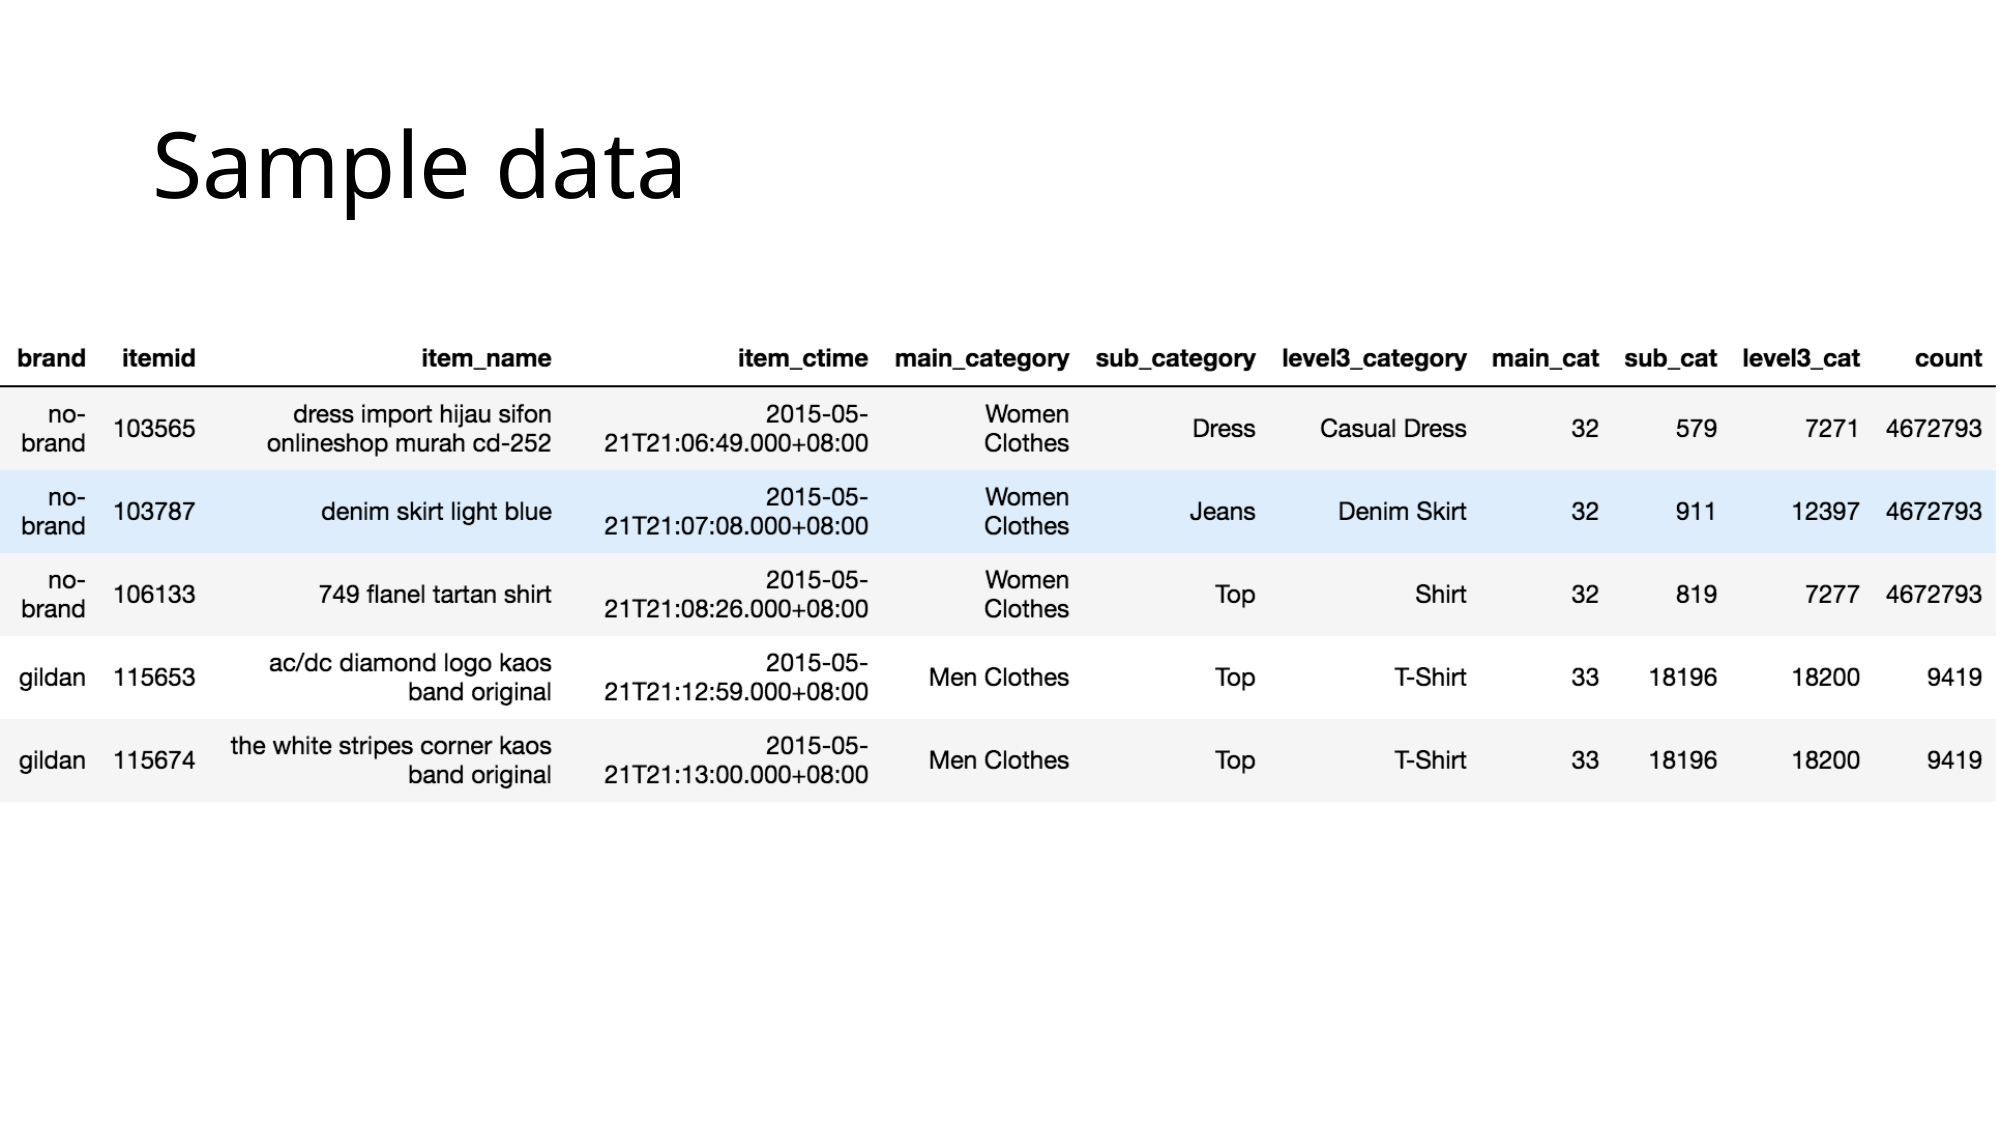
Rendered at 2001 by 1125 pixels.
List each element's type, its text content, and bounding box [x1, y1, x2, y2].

title Sample data [137, 59, 1863, 278]
picture [0, 321, 2000, 804]
